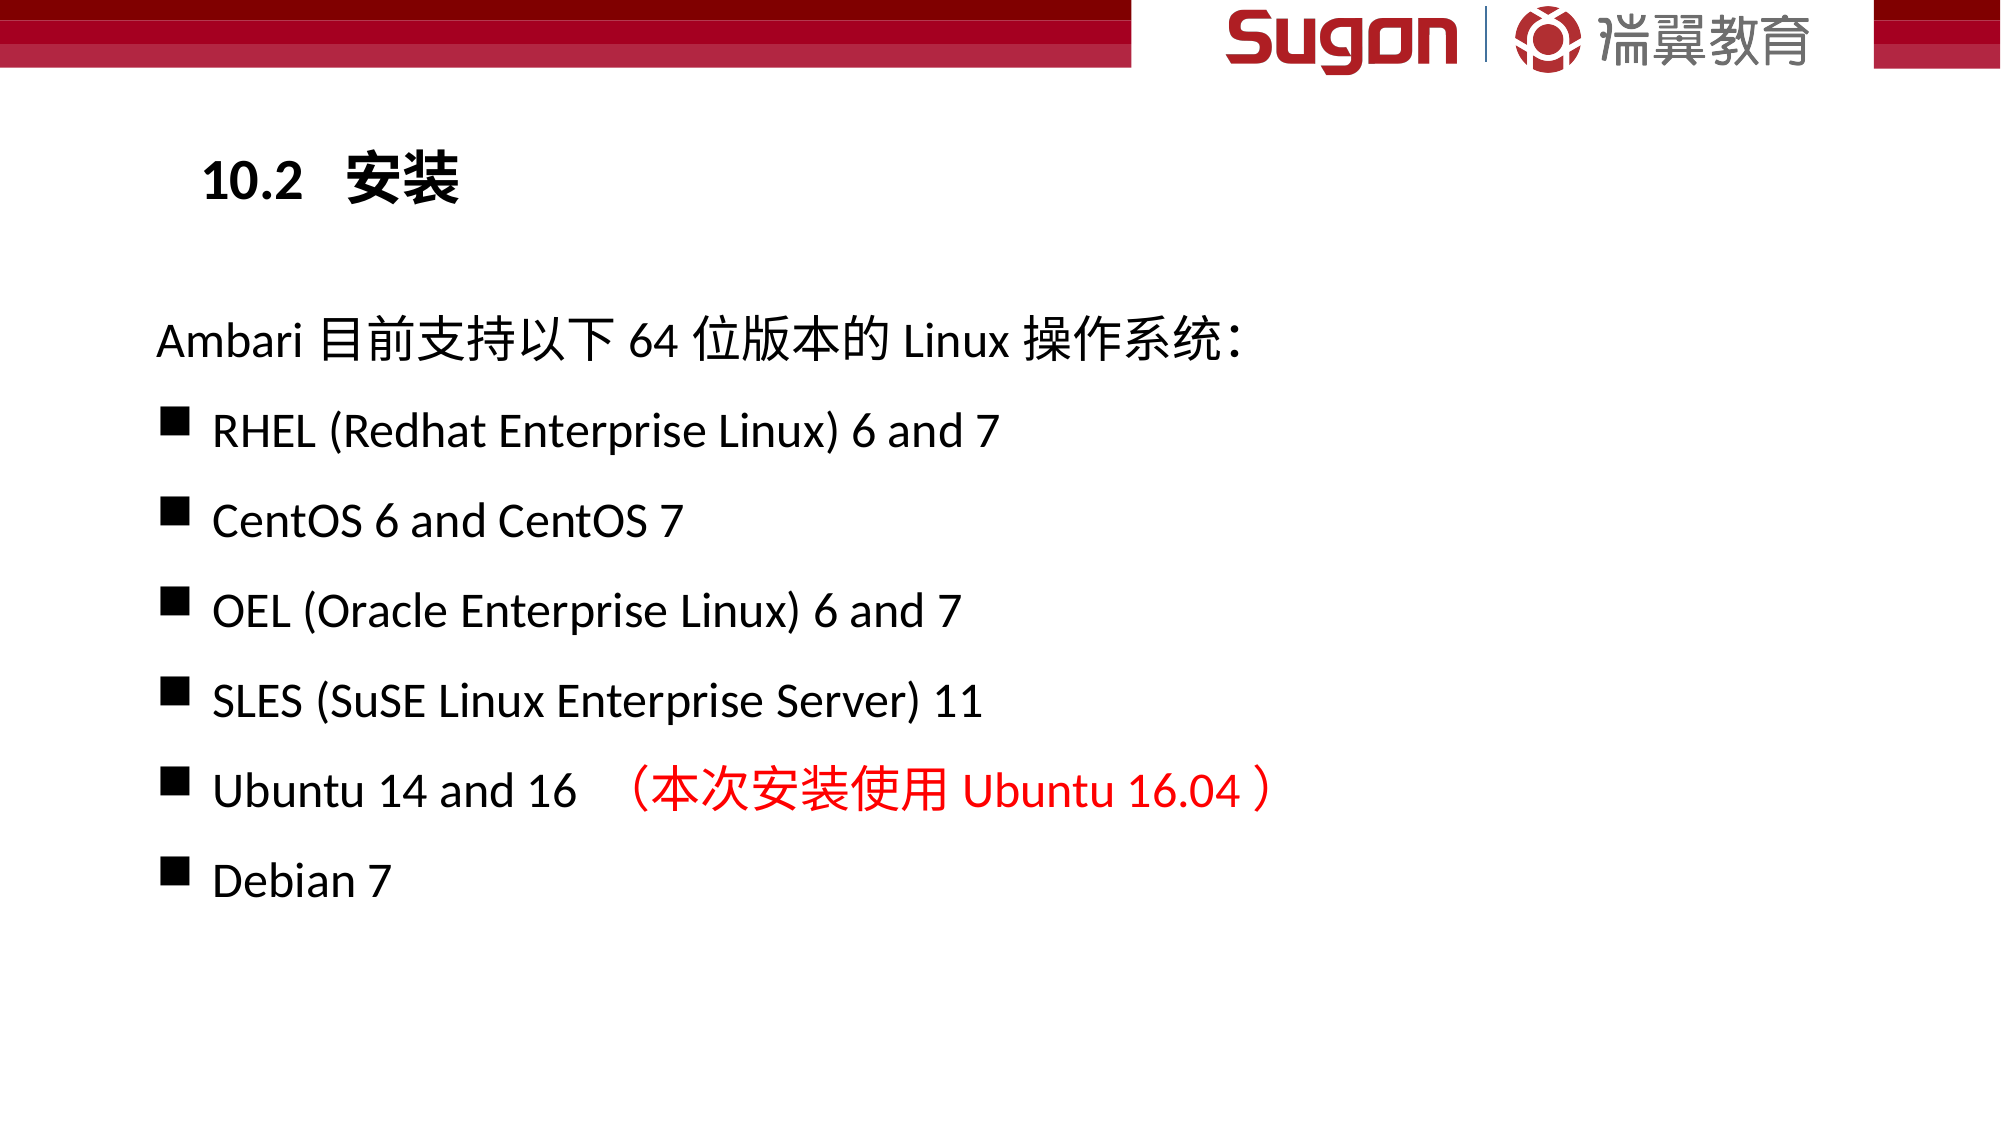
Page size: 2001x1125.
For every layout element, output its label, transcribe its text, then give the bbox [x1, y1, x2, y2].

text_box Ambari目前支持以下64位版本的Linux操作系统： RHEL (Redhat Enterprise Linux) 6 and 7 CentOS 6 and CentOS 7 OEL (Oracle Enterprise Linux) 6 and 7 SLES (SuSE Linux Enterprise Server) 11 Ubuntu 14 and 16 （本次安装使用Ubuntu 16.04） Debian 7 [141, 270, 1350, 915]
text_box 10.2 安装 [185, 133, 1222, 219]
picture [1515, 6, 1809, 73]
picture [1194, 0, 1484, 102]
